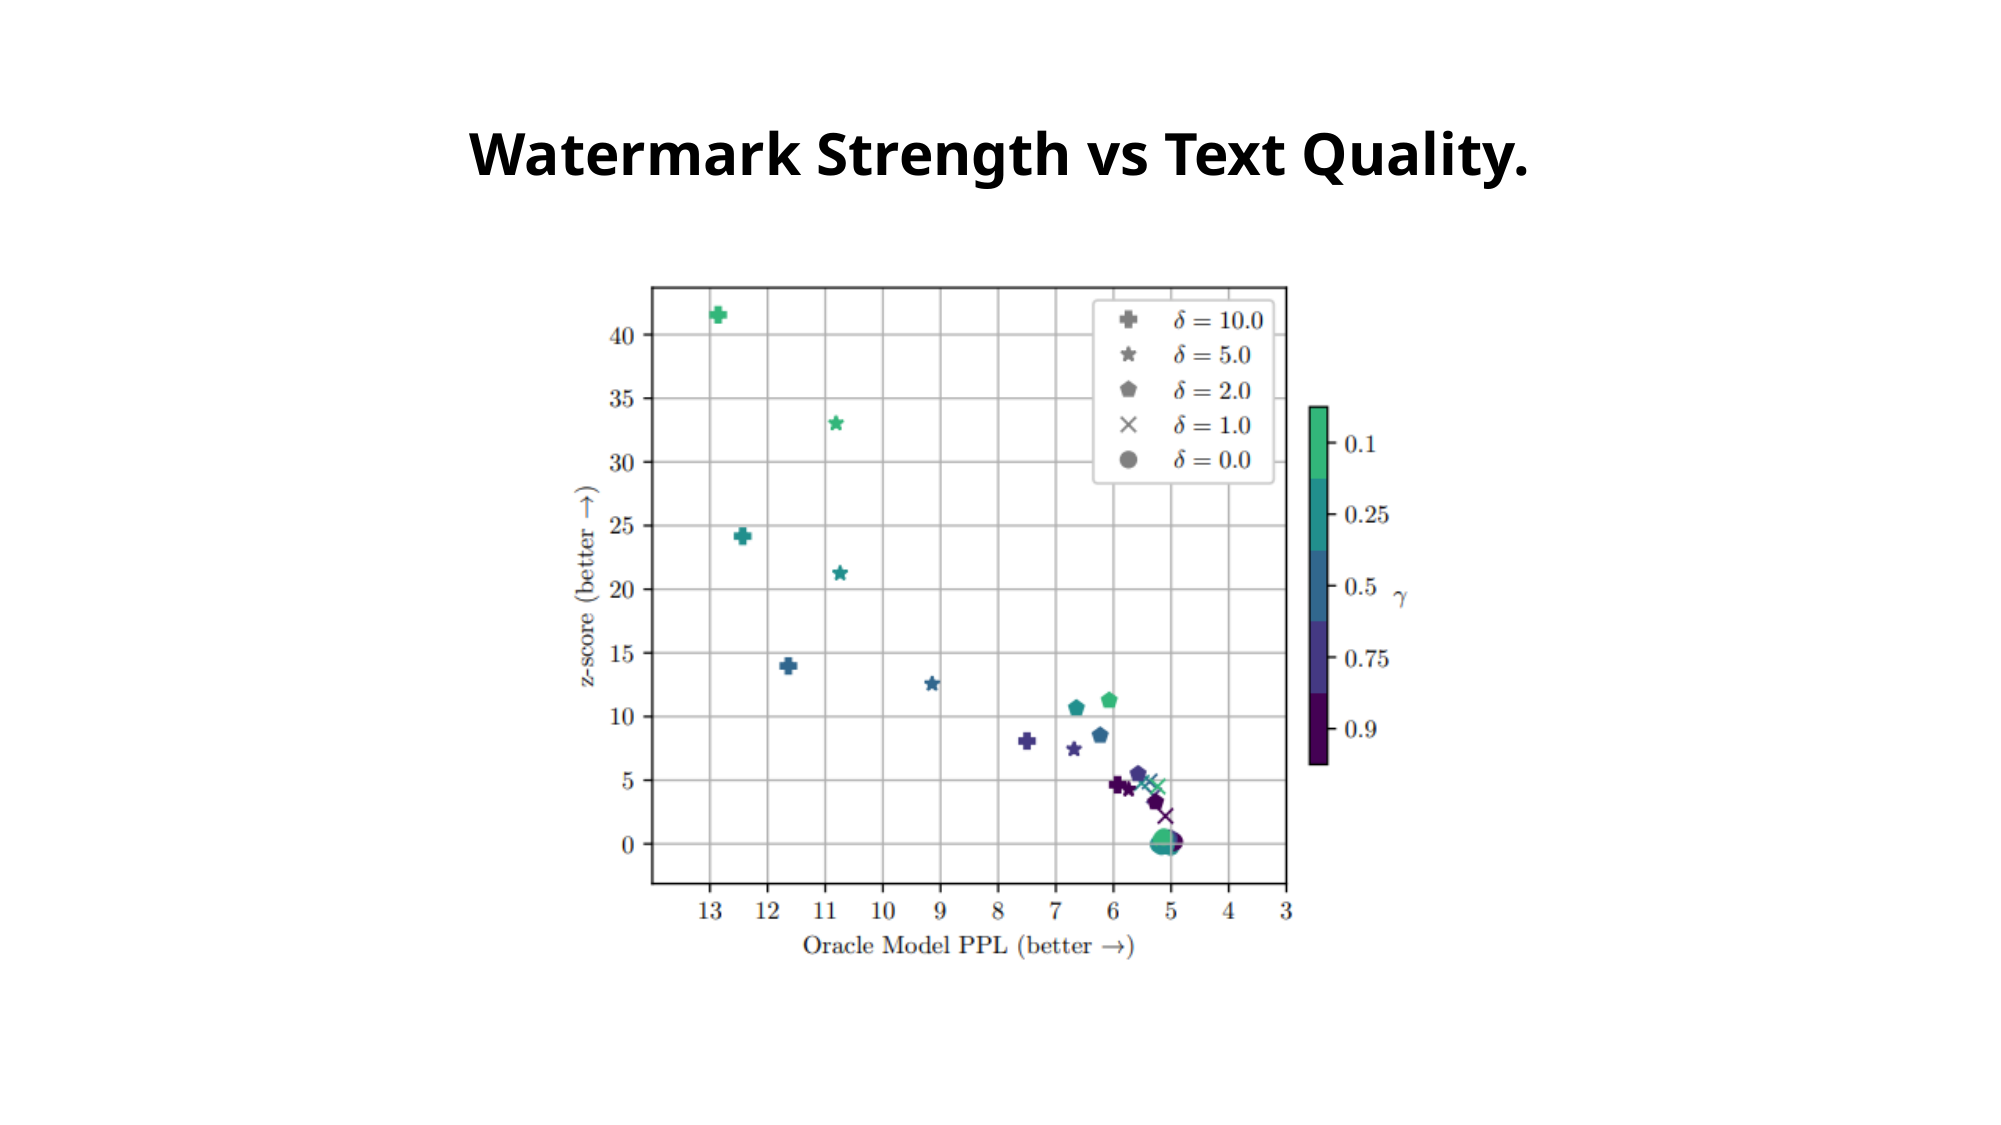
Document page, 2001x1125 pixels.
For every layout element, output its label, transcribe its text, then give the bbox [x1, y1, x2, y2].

list Watermark Strength vs Text Quality. [137, 117, 1863, 216]
picture [537, 266, 1433, 977]
